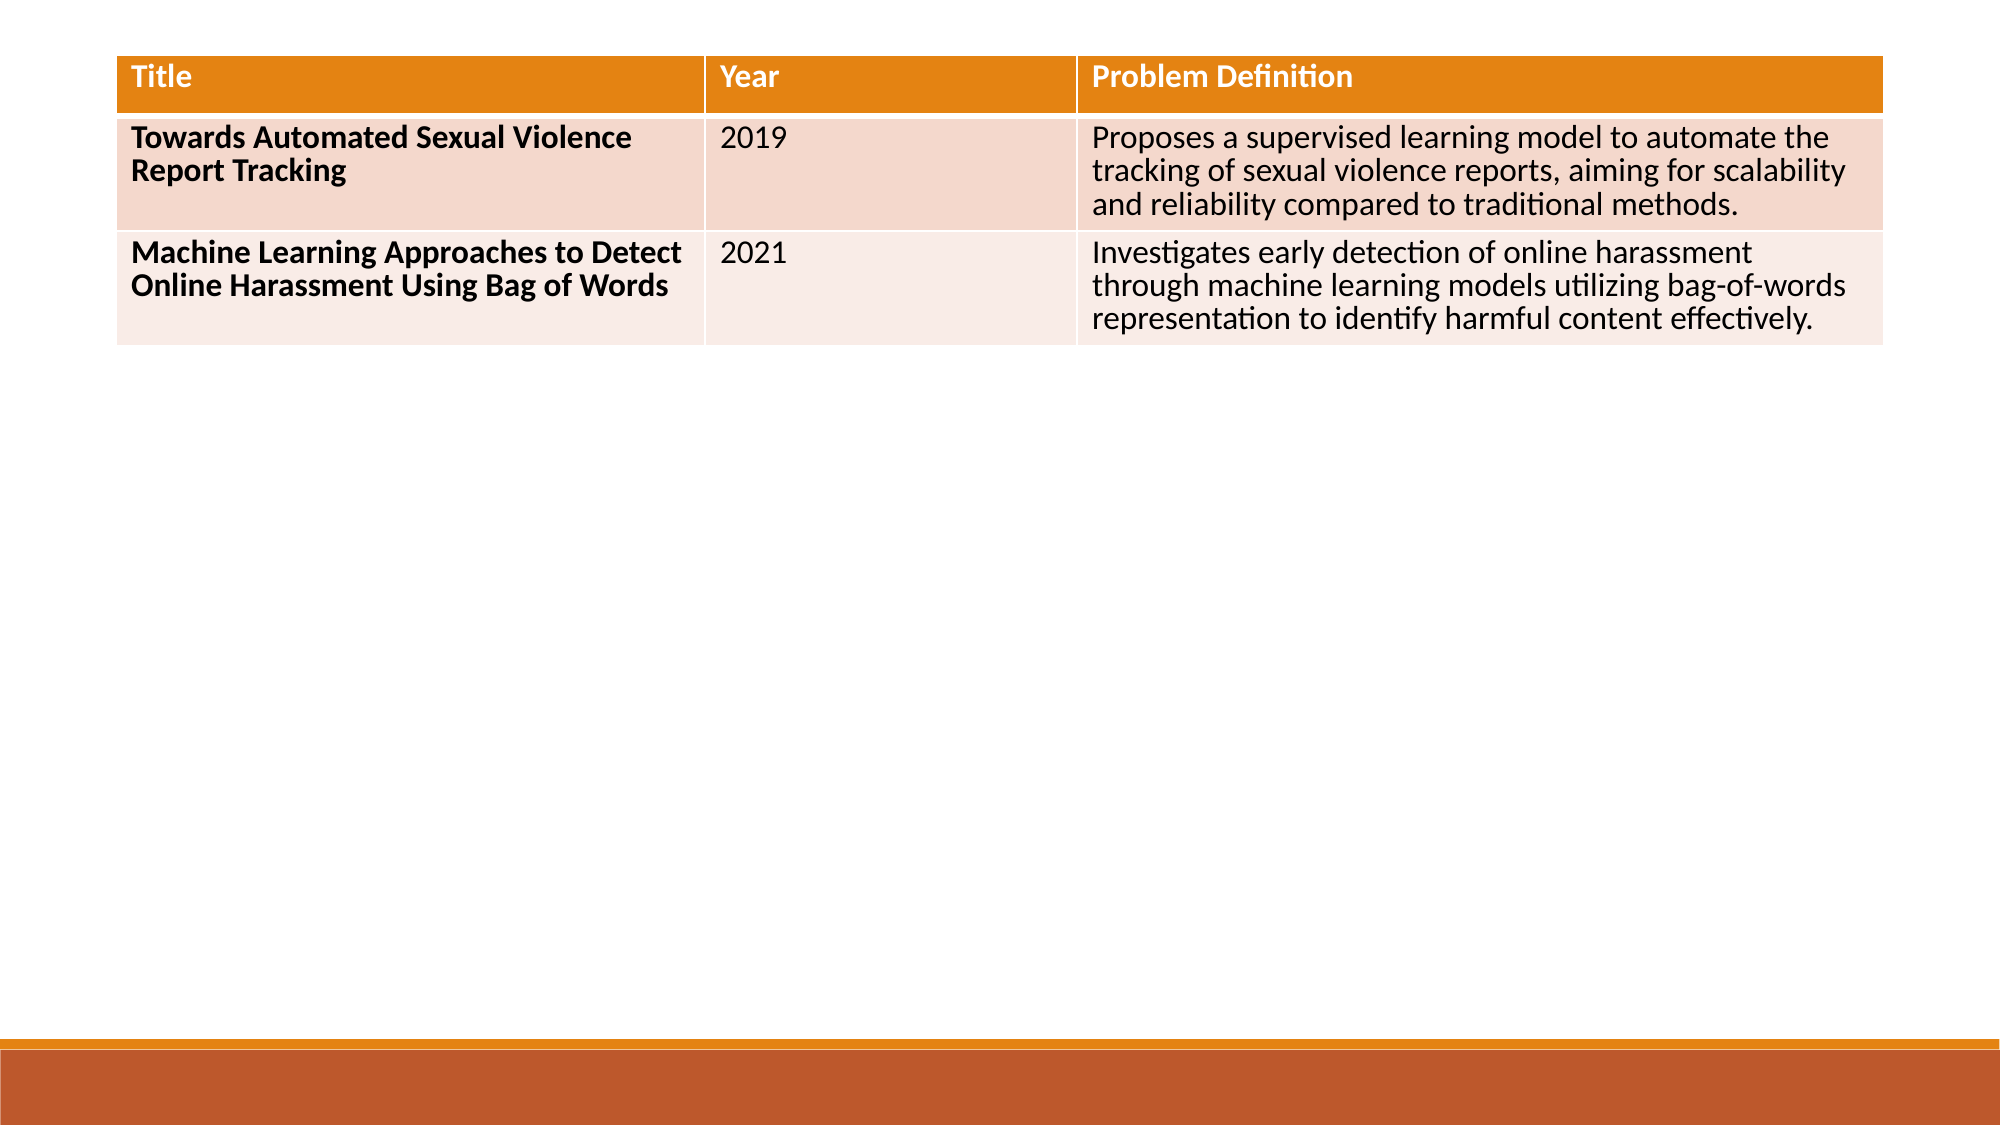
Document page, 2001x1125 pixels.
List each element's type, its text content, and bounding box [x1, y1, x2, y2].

table_header Title [117, 56, 704, 113]
table_cell Machine Learning Approaches to Detect Online Harassment Using Bag of Words [117, 232, 704, 345]
table_header Year [706, 56, 1076, 113]
table_cell Towards Automated Sexual Violence Report Tracking [117, 119, 704, 230]
table_cell Proposes a supervised learning model to automate the tracking of sexual violence reports, aiming for scalability and reliability compared to traditional methods. [1078, 119, 1883, 230]
table_cell Investigates early detection of online harassment through machine learning models utilizing bag-of-words representation to identify harmful content effectively. [1078, 232, 1883, 345]
table_header Problem Definition [1078, 56, 1883, 113]
table_cell 2021 [706, 232, 1076, 345]
table_cell 2019 [706, 119, 1076, 230]
